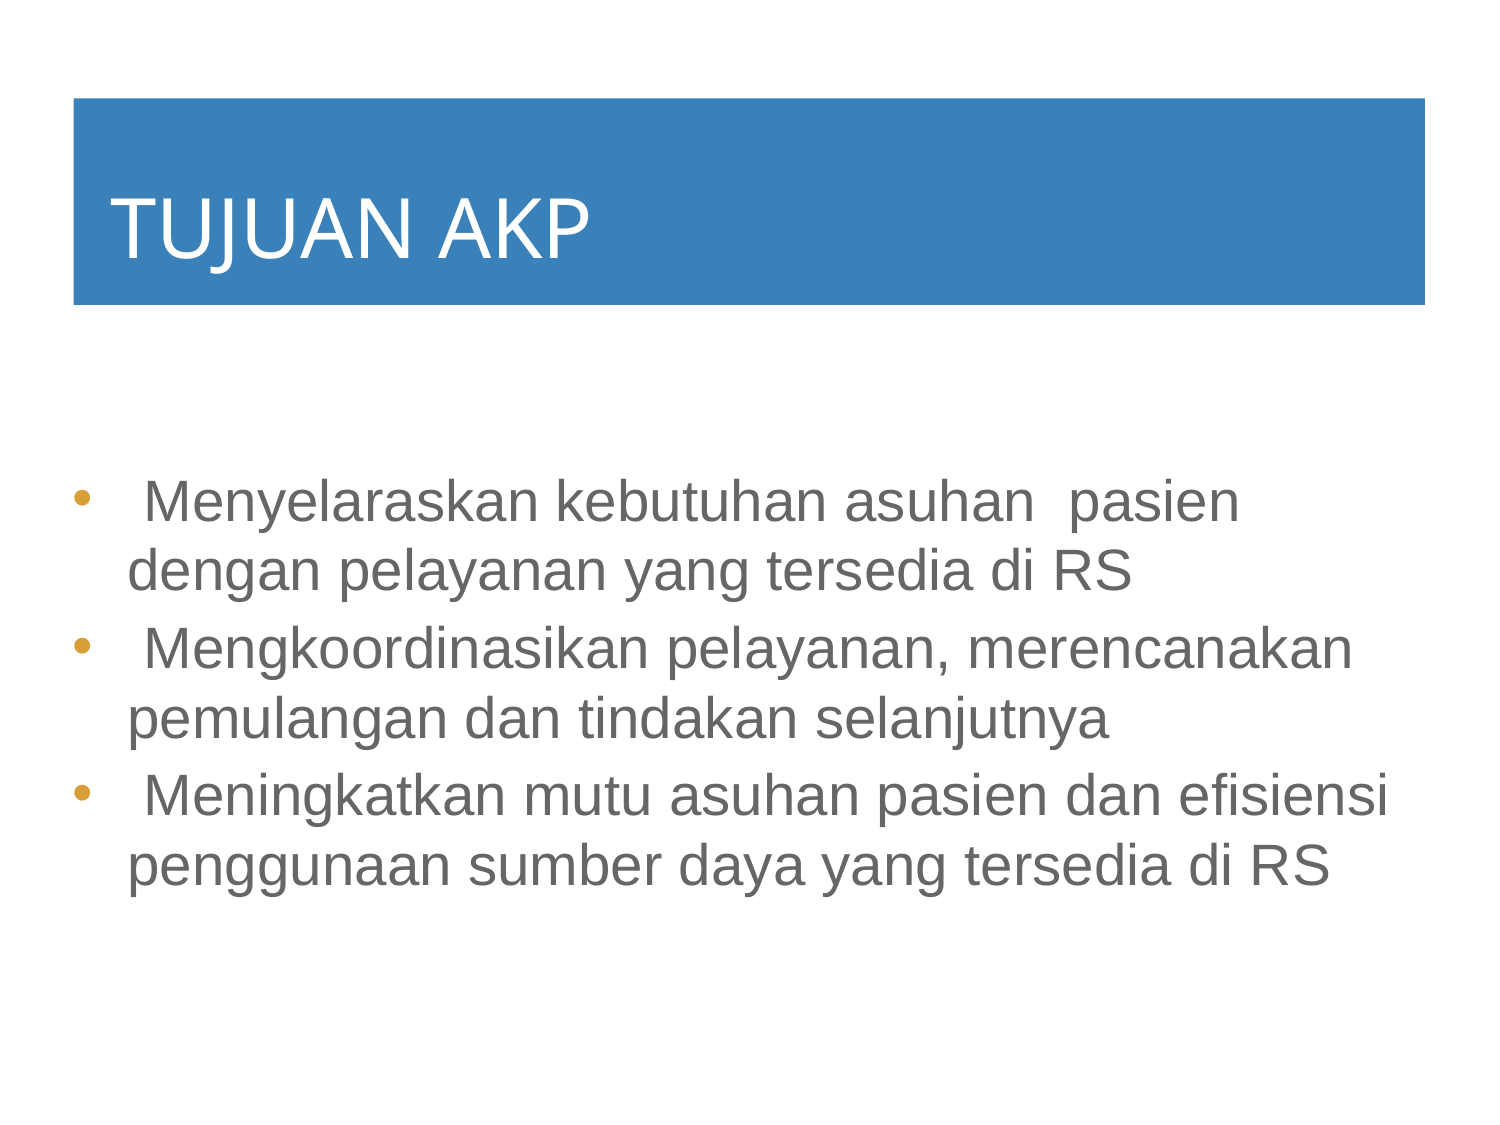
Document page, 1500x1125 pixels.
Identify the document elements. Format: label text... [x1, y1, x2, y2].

title TUJUAN AKP [95, 112, 1406, 291]
list Menyelaraskan kebutuhan asuhan pasien dengan pelayanan yang tersedia di RS Mengkoordinasikan pelayanan, merencanakan pemulangan dan tindakan selanjutnya Meningkatkan mutu asuhan pasien dan efisiensi penggunaan sumber daya yang tersedia di RS [37, 324, 1463, 1035]
